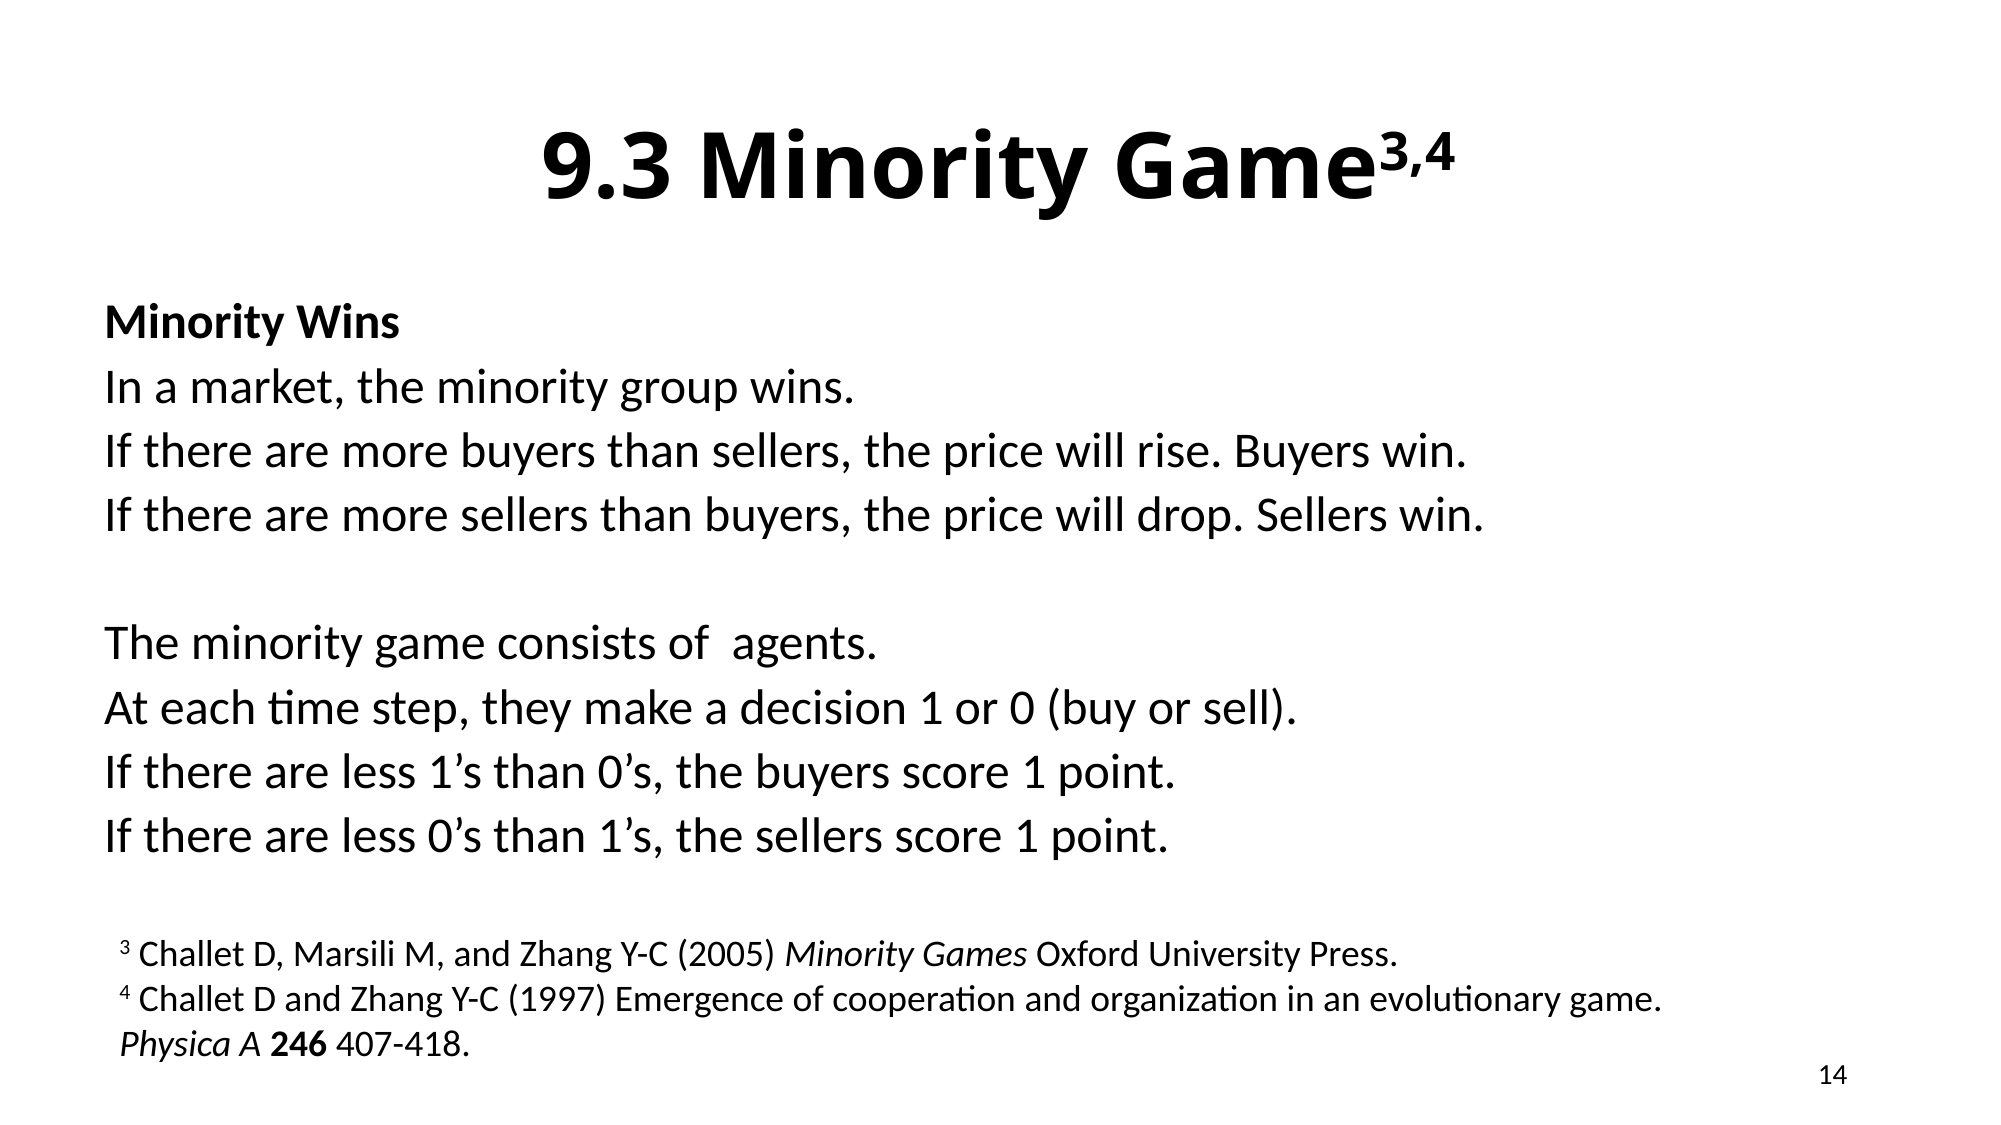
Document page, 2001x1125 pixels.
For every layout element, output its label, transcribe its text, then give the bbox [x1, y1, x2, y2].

text_box 3 Challet D, Marsili M, and Zhang Y-C (2005) Minority Games Oxford University Press. 4 Challet D and Zhang Y-C (1997) Emergence of cooperation and organization in an evolutionary game. Physica A 246 407-418. [104, 921, 1767, 1071]
slide_number 14 [1412, 1042, 1863, 1103]
title 9.3 Minority Game3,4 [24, 59, 1973, 278]
